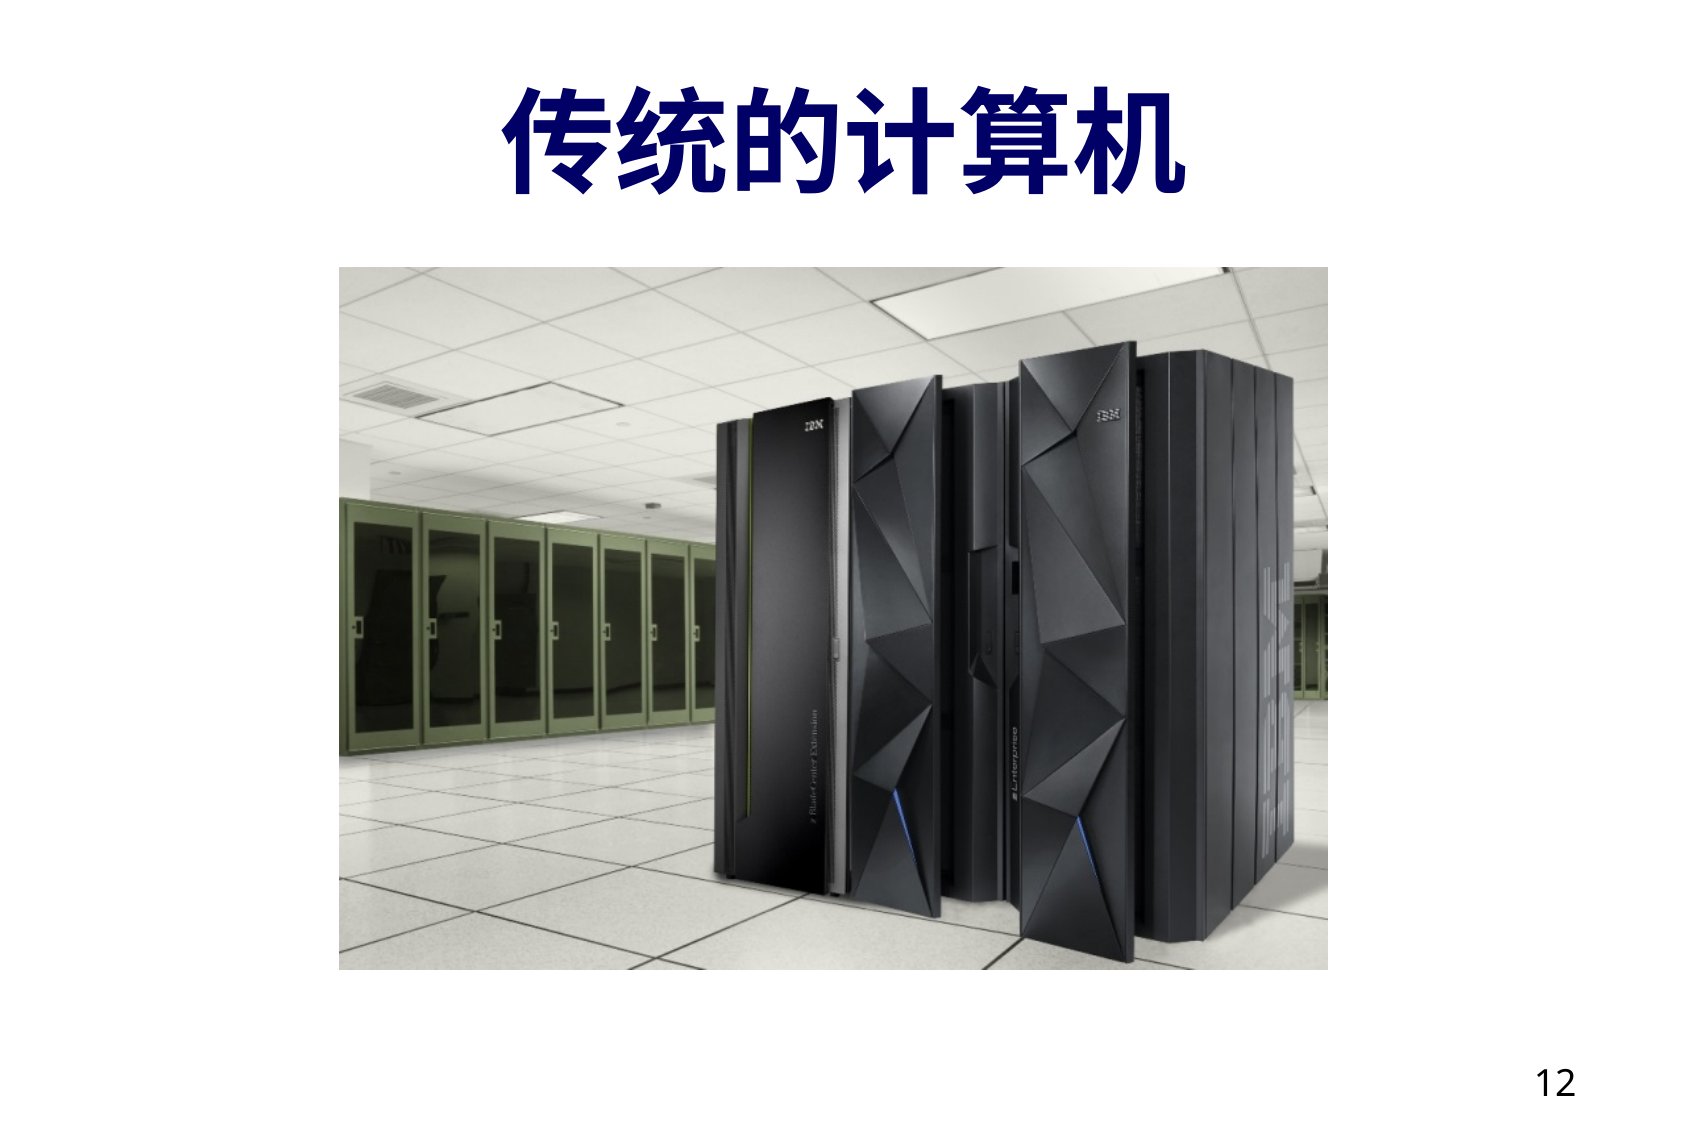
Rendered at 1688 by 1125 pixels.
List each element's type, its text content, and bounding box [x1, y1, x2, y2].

slide_number 12 [1209, 1045, 1604, 1124]
title 传统的计算机 [84, 45, 1604, 233]
picture [339, 266, 1329, 970]
